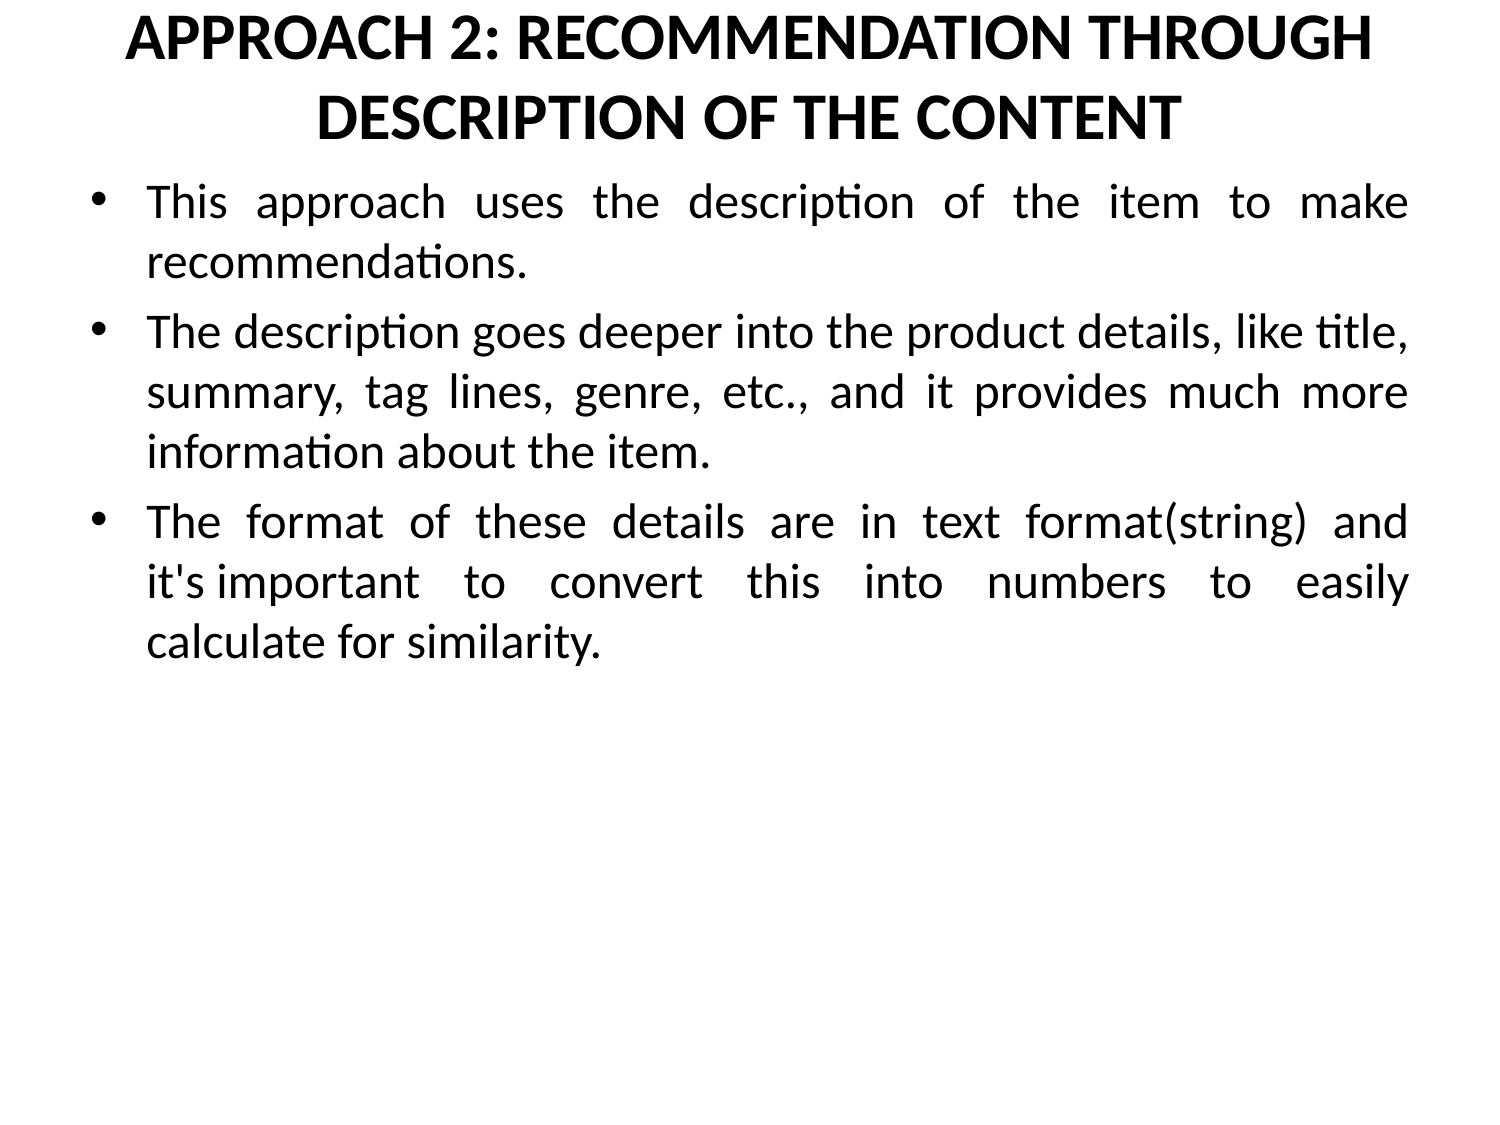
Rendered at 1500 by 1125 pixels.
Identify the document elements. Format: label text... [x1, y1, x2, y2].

title APPROACH 2: RECOMMENDATION THROUGH DESCRIPTION OF THE CONTENT [75, 19, 1425, 160]
list This approach uses the description of the item to make recommendations. The description goes deeper into the product details, like title, summary, tag lines, genre, etc., and it provides much more information about the item. The format of these details are in text format(string) and it's important to convert this into numbers to easily calculate for similarity. [75, 160, 1425, 1005]
